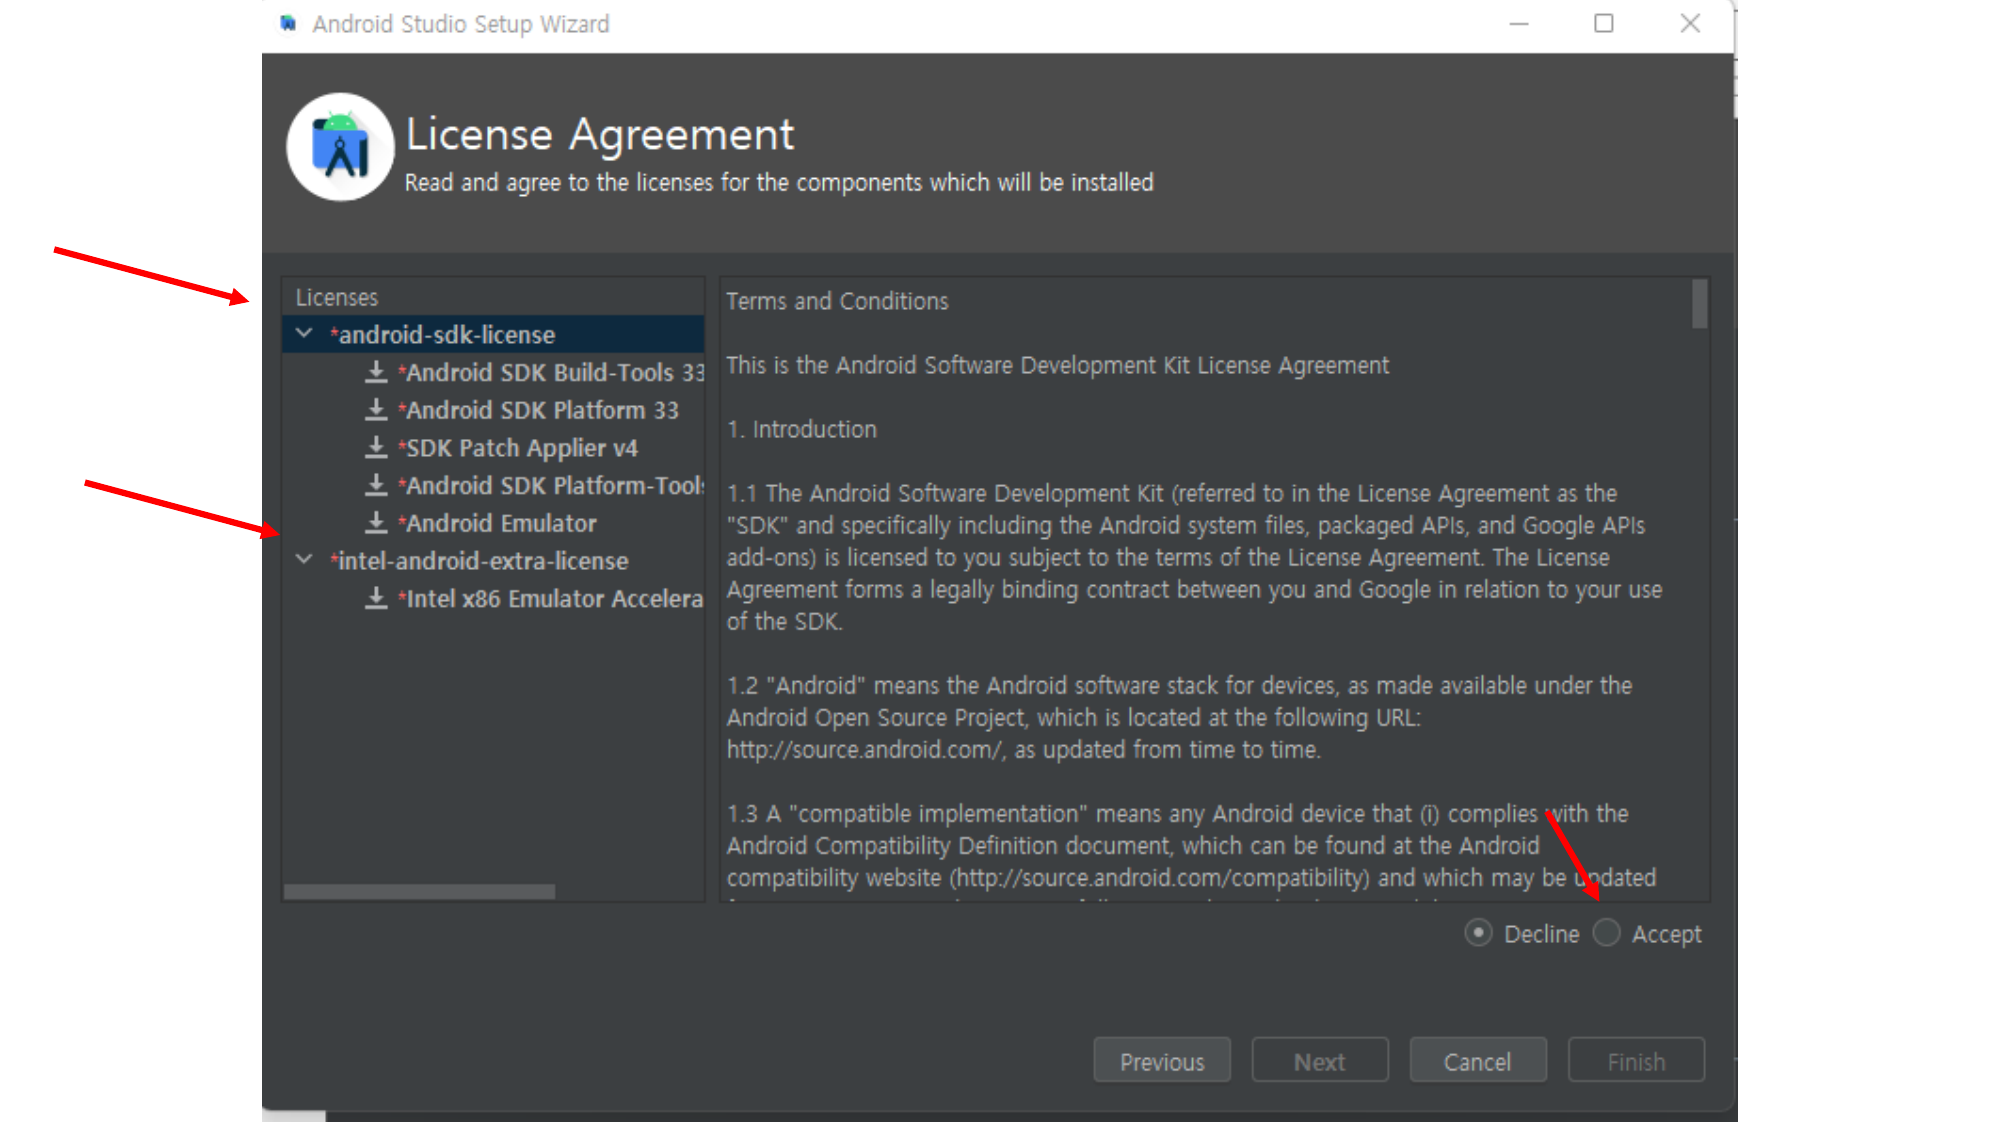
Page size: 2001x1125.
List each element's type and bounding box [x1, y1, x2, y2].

text_box [1546, 811, 1600, 902]
text_box [54, 249, 250, 302]
text_box [84, 482, 281, 535]
picture [262, 0, 1738, 1122]
